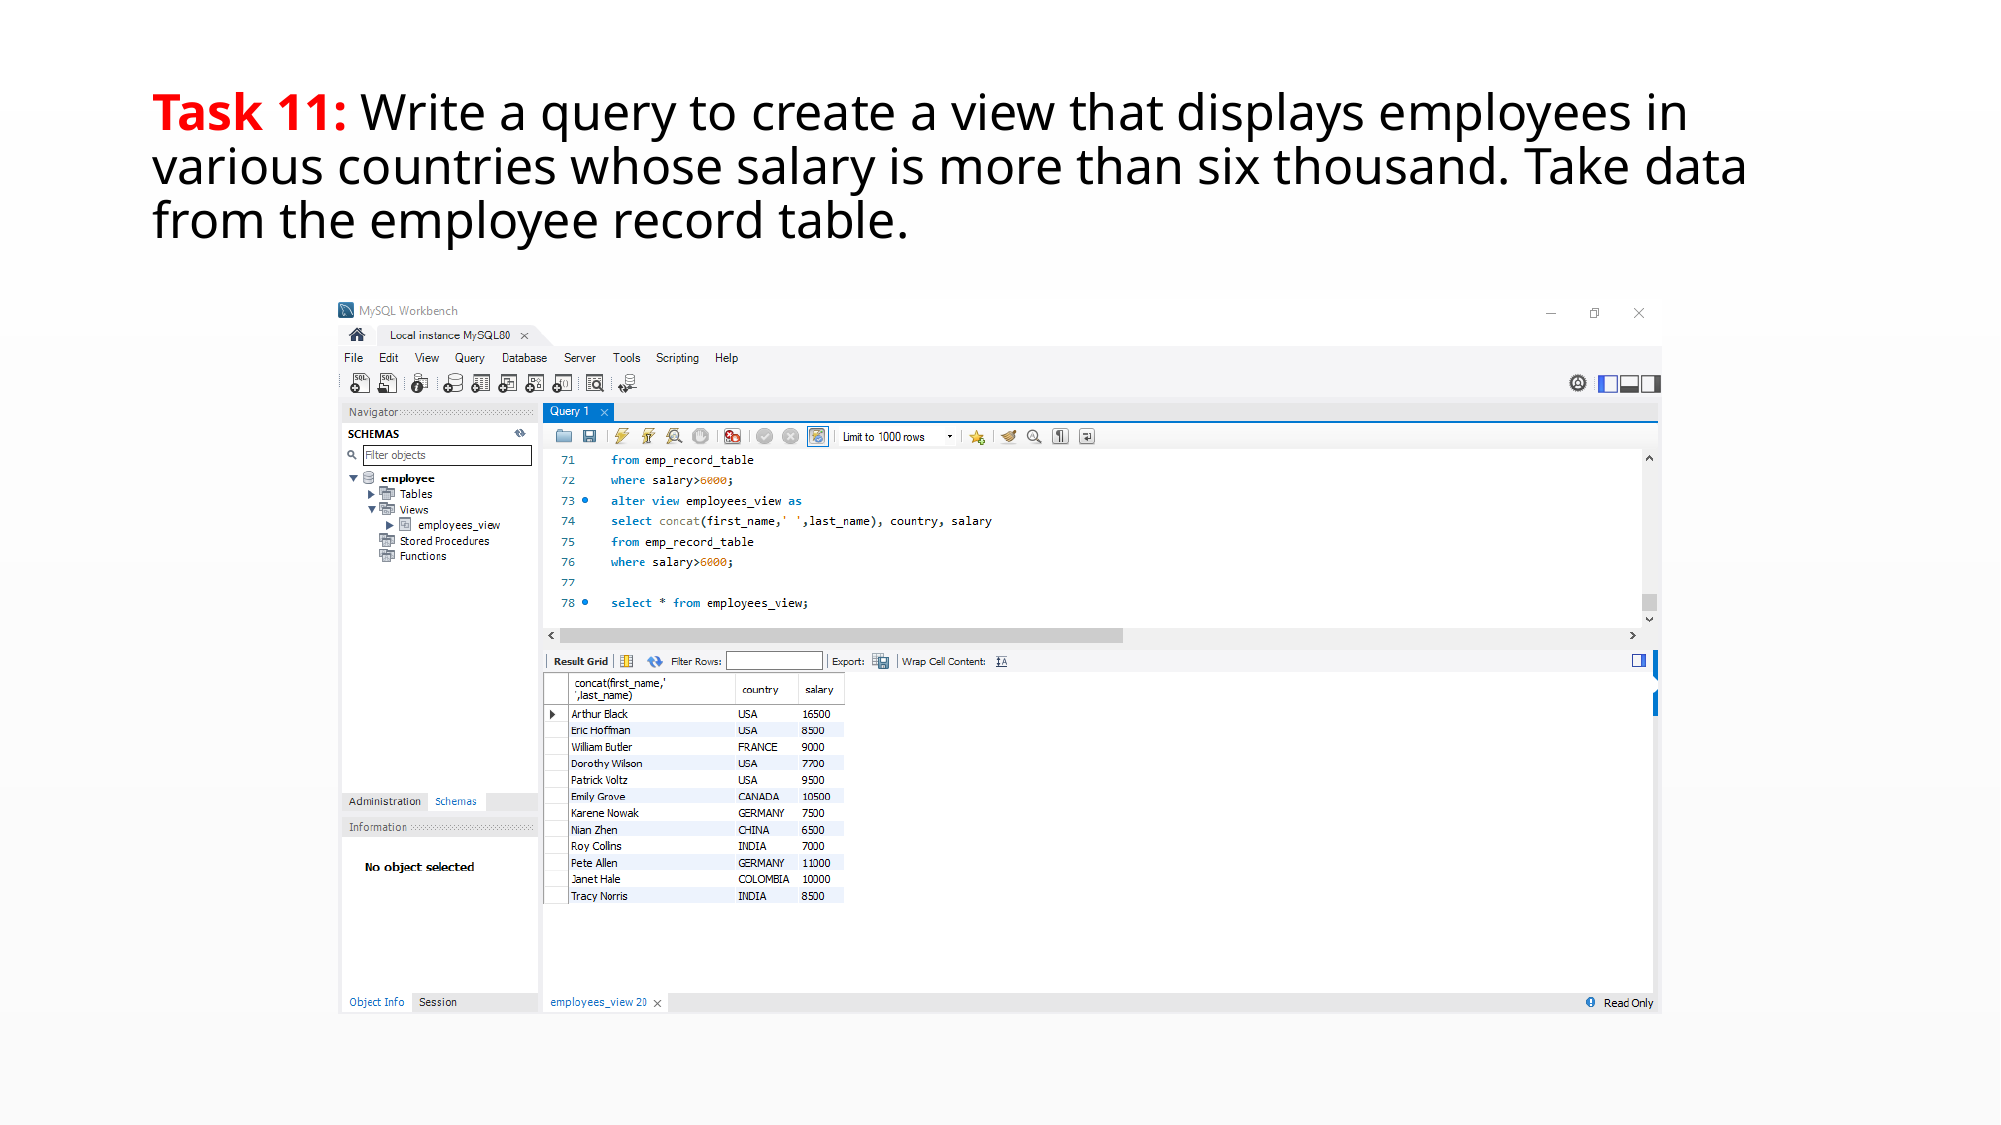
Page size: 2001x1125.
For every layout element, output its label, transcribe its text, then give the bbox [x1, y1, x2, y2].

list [338, 299, 1662, 1014]
title Task 11: Write a query to create a view that displays employees in various countries whose salary is more than six thousand. Take data from the employee record table. [137, 59, 1863, 278]
